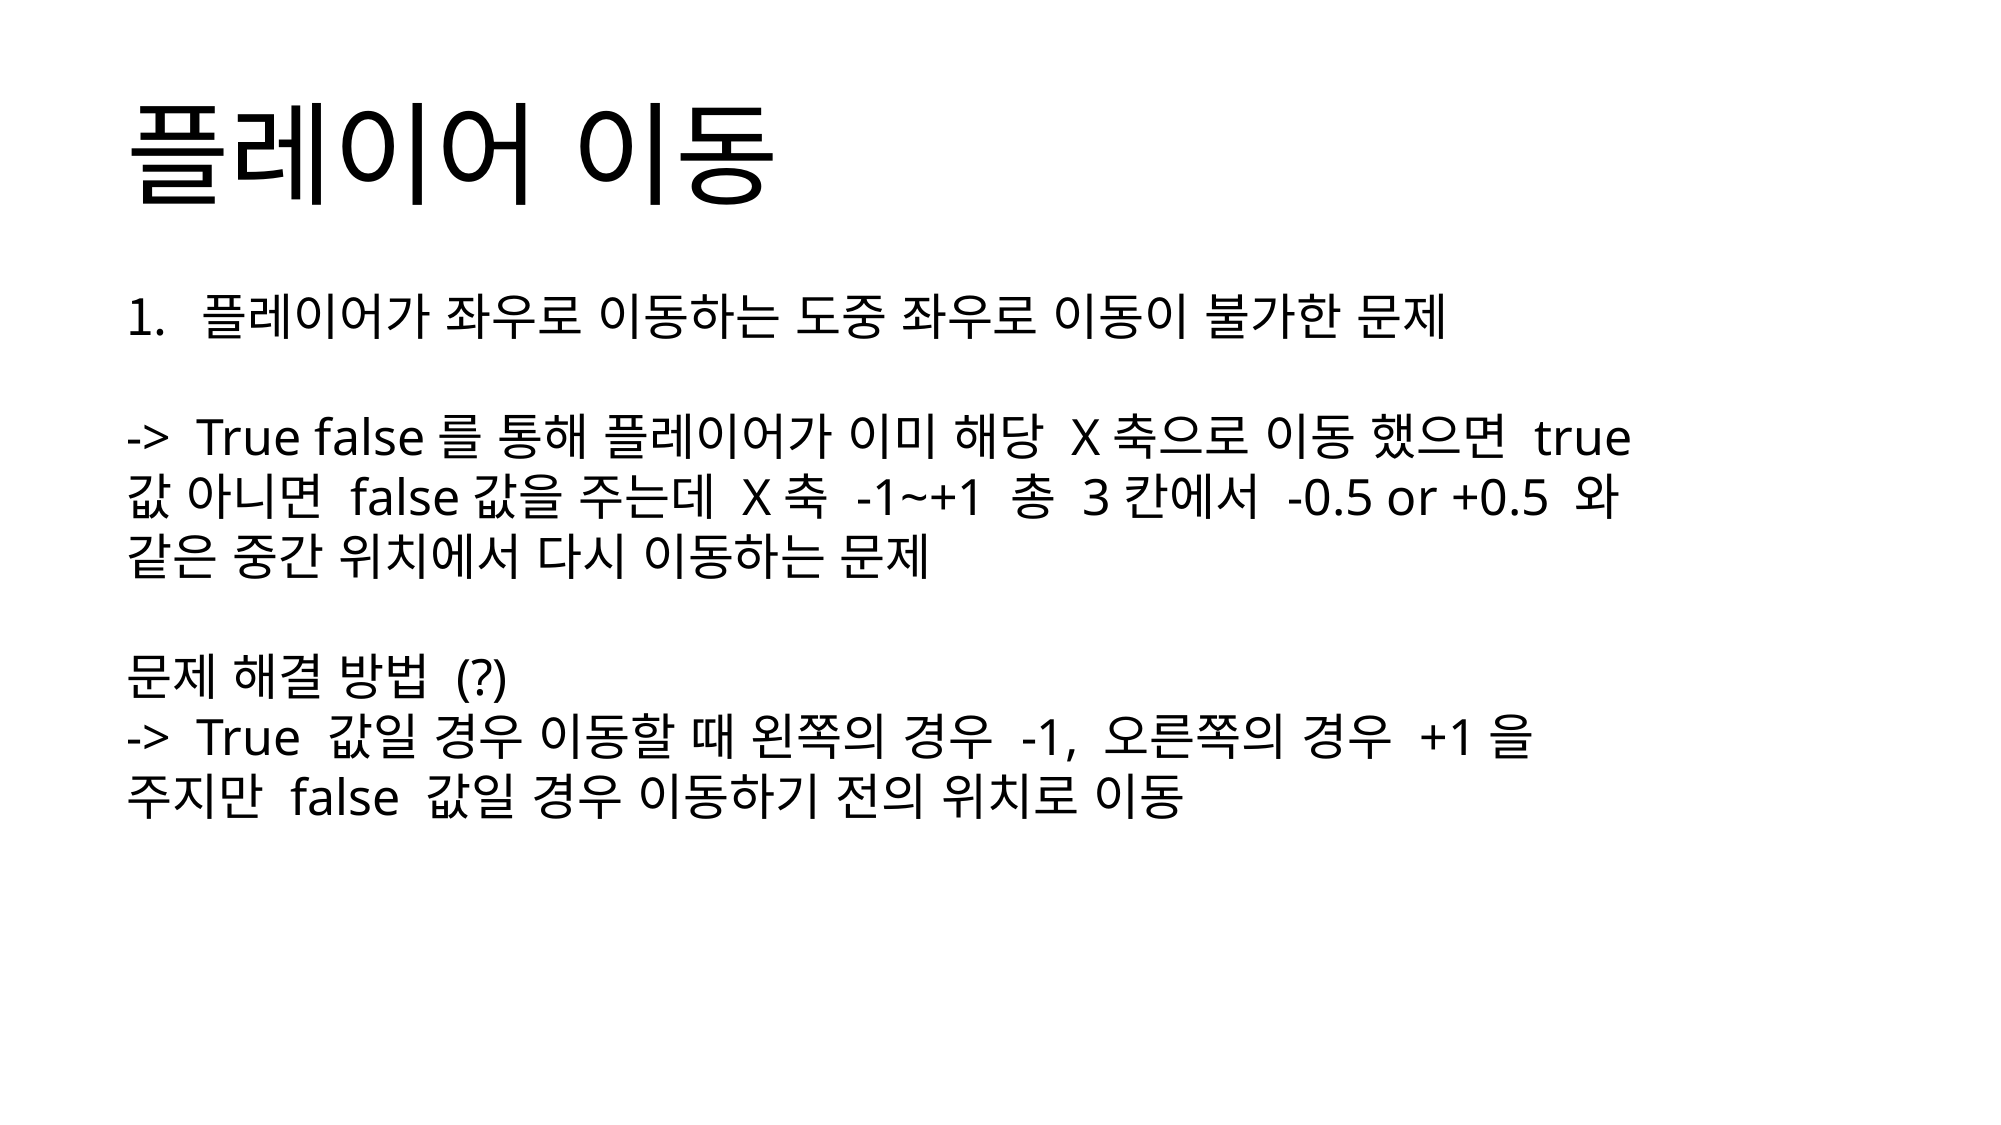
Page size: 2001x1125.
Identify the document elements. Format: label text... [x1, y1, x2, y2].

text_box 플레이어 이동 [111, 76, 1028, 227]
text_box 플레이어가 좌우로 이동하는 도중 좌우로 이동이 불가한 문제 -> True false를 통해 플레이어가 이미 해당 X축으로 이동 했으면 true 값 아니면 false값을 주는데 X축 -1~+1 총 3칸에서 -0.5 or +0.5 와 같은 중간 위치에서 다시 이동하는 문제 문제 해결 방법 (?) -> True 값일 경우 이동할 때 왼쪽의 경우 -1, 오른쪽의 경우 +1을 주지만 false 값일 경우 이동하기 전의 위치로 이동 [111, 278, 1665, 833]
